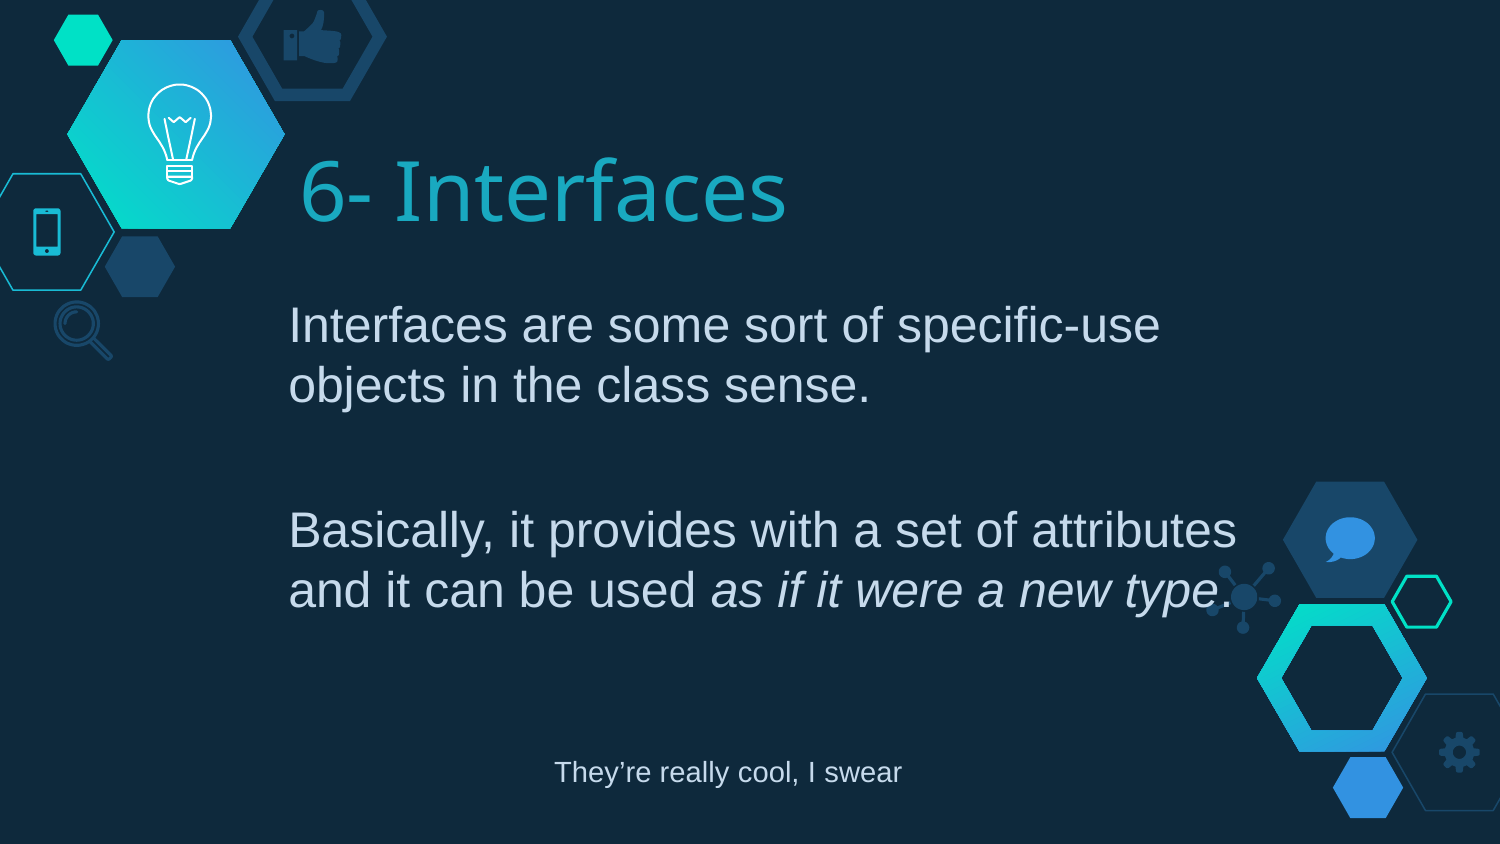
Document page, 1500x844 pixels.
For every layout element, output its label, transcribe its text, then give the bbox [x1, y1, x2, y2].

list Interfaces are some sort of specific-use objects in the class sense. Basically, it provides with a set of attributes and it can be used as if it were a new type. [273, 277, 1299, 715]
list They’re really cool, I swear [539, 738, 928, 793]
title 6- Interfaces [284, 147, 1096, 254]
